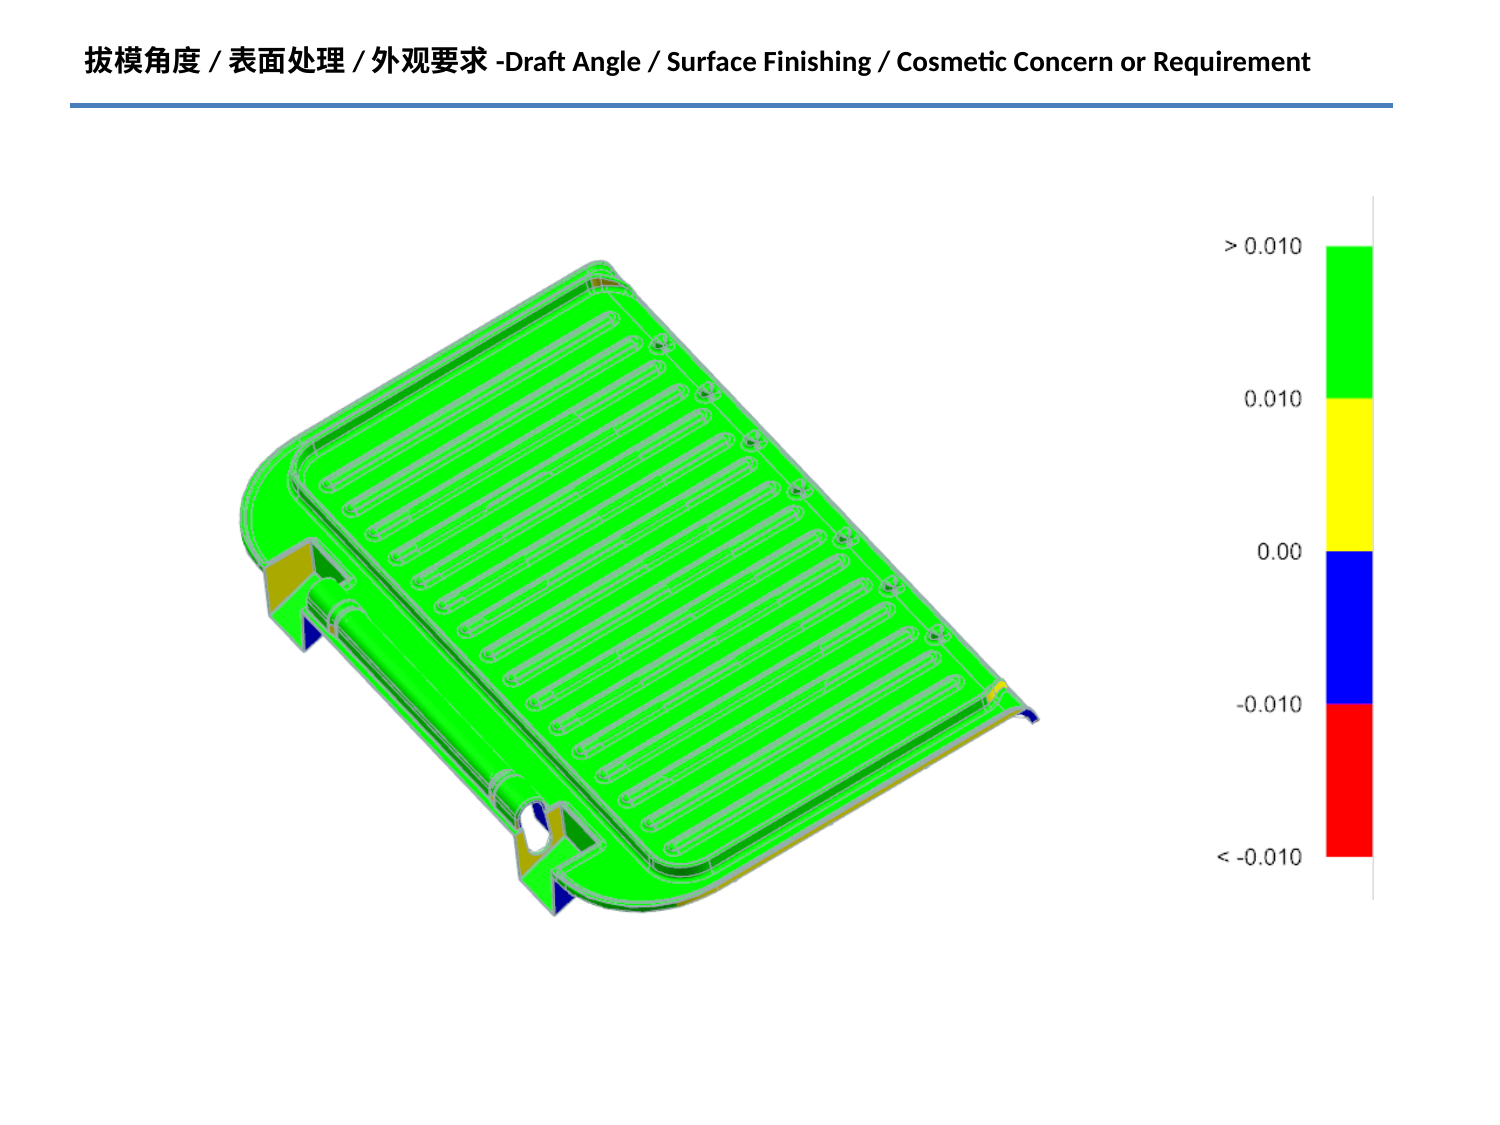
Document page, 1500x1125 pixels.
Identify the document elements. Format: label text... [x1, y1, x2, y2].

text_box 拔模角度/表面处理/外观要求-Draft Angle / Surface Finishing / Cosmetic Concern or Requirement [70, 35, 1377, 85]
picture [1156, 195, 1374, 900]
picture [206, 231, 1073, 979]
